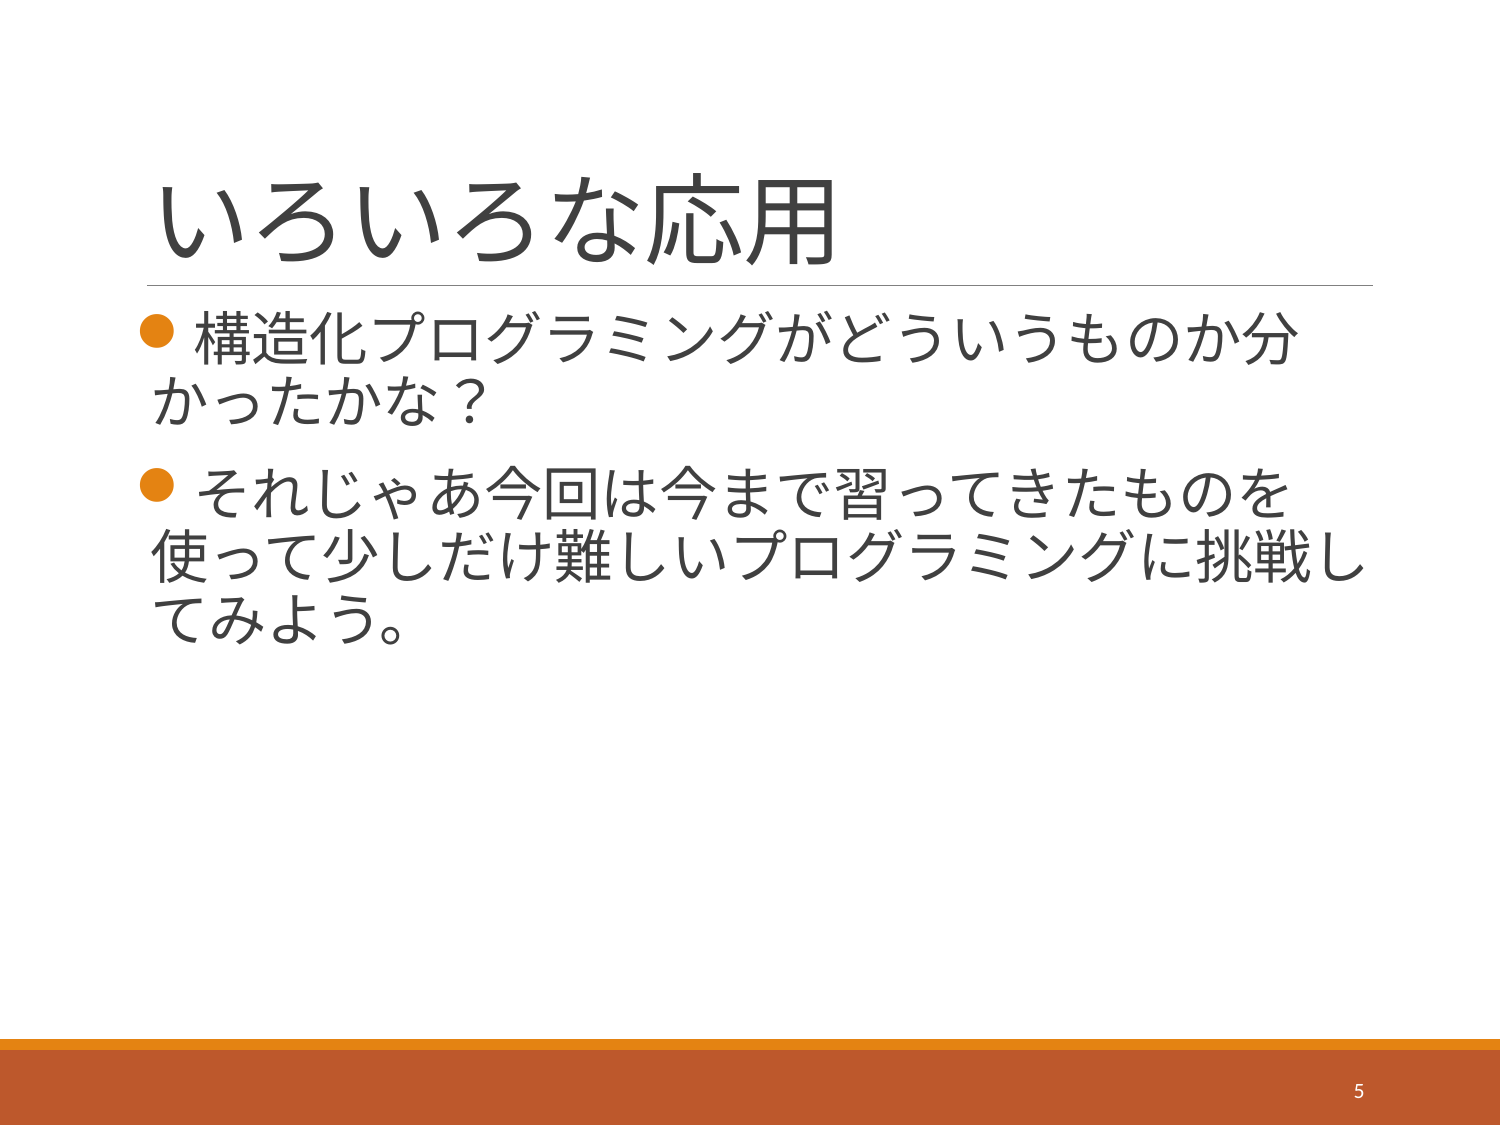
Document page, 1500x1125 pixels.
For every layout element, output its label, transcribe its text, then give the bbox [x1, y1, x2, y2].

title いろいろな応用 [135, 47, 1373, 285]
slide_number 4 [1218, 1059, 1380, 1120]
list 構造化プログラミングがどういうものか分かったかな？ それじゃあ今回は今まで習ってきたものを使って少しだけ難しいプログラミングに挑戦してみよう。 [135, 302, 1373, 963]
